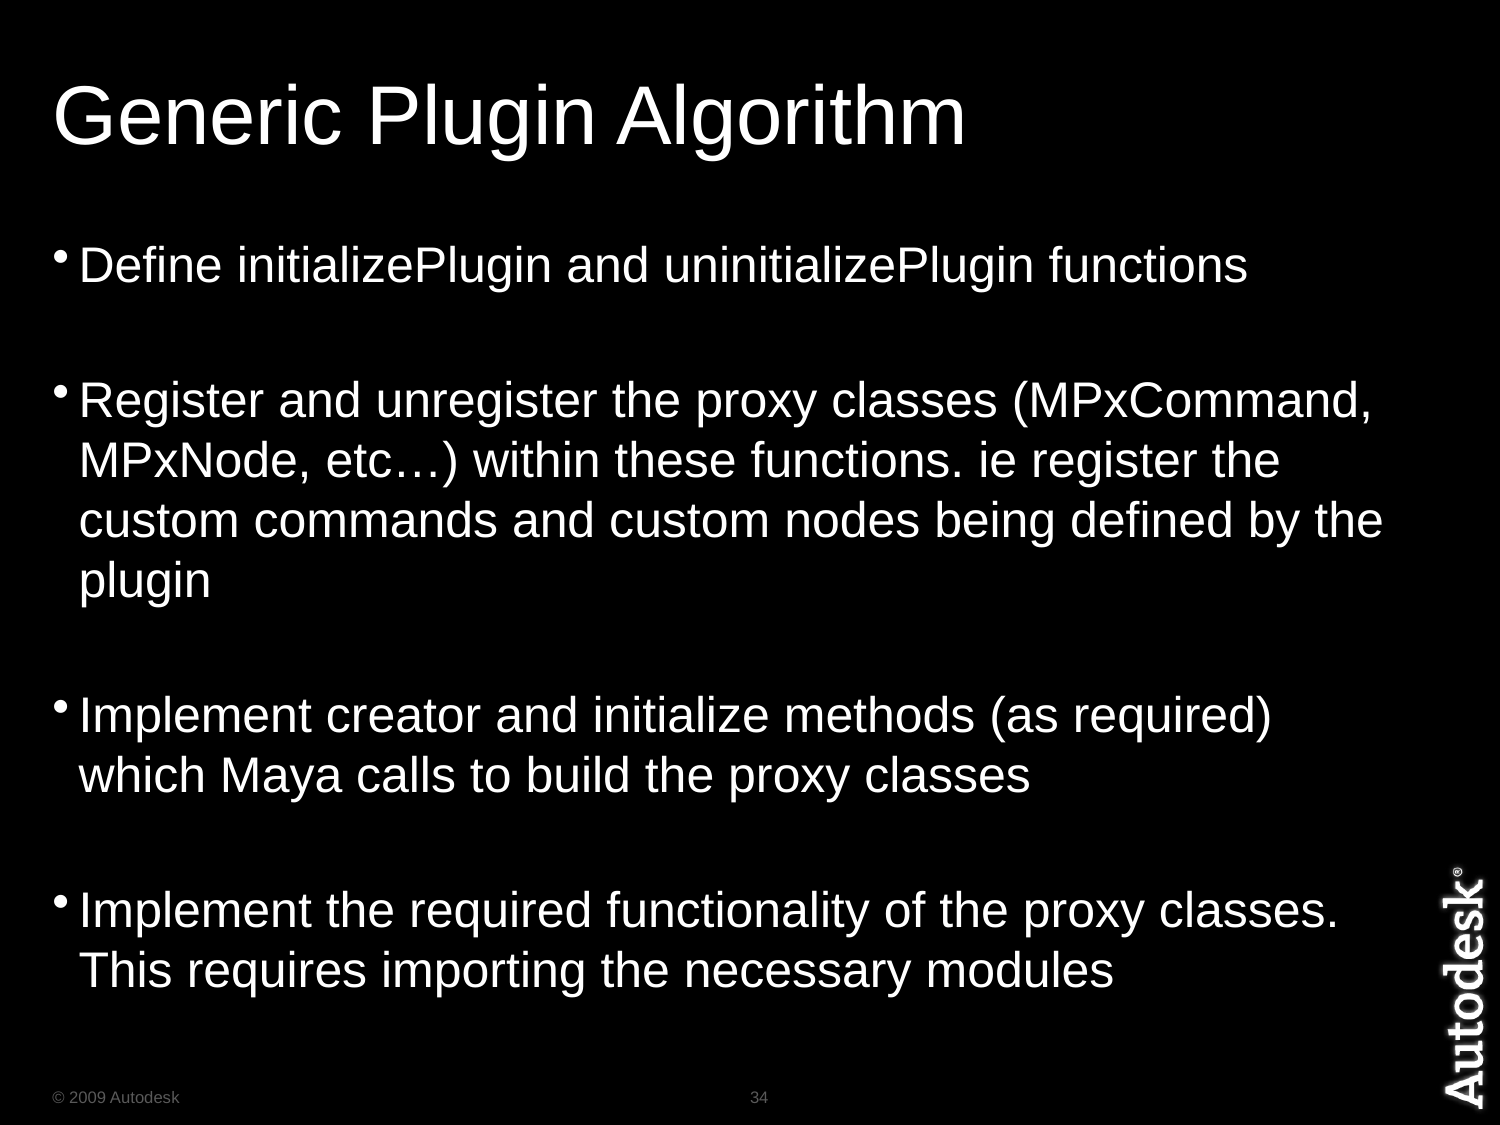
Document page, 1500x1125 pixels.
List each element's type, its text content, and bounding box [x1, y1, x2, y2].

picture [1402, 0, 1500, 1125]
list Define initializePlugin and uninitializePlugin functions Register and unregister the proxy classes (MPxCommand, MPxNode, etc…) within these functions. ie register the custom commands and custom nodes being defined by the plugin Implement creator and initialize methods (as required) which Maya calls to build the proxy classes Implement the required functionality of the proxy classes. This requires importing the necessary modules [52, 231, 1401, 1073]
title Generic Plugin Algorithm [52, 22, 1401, 211]
